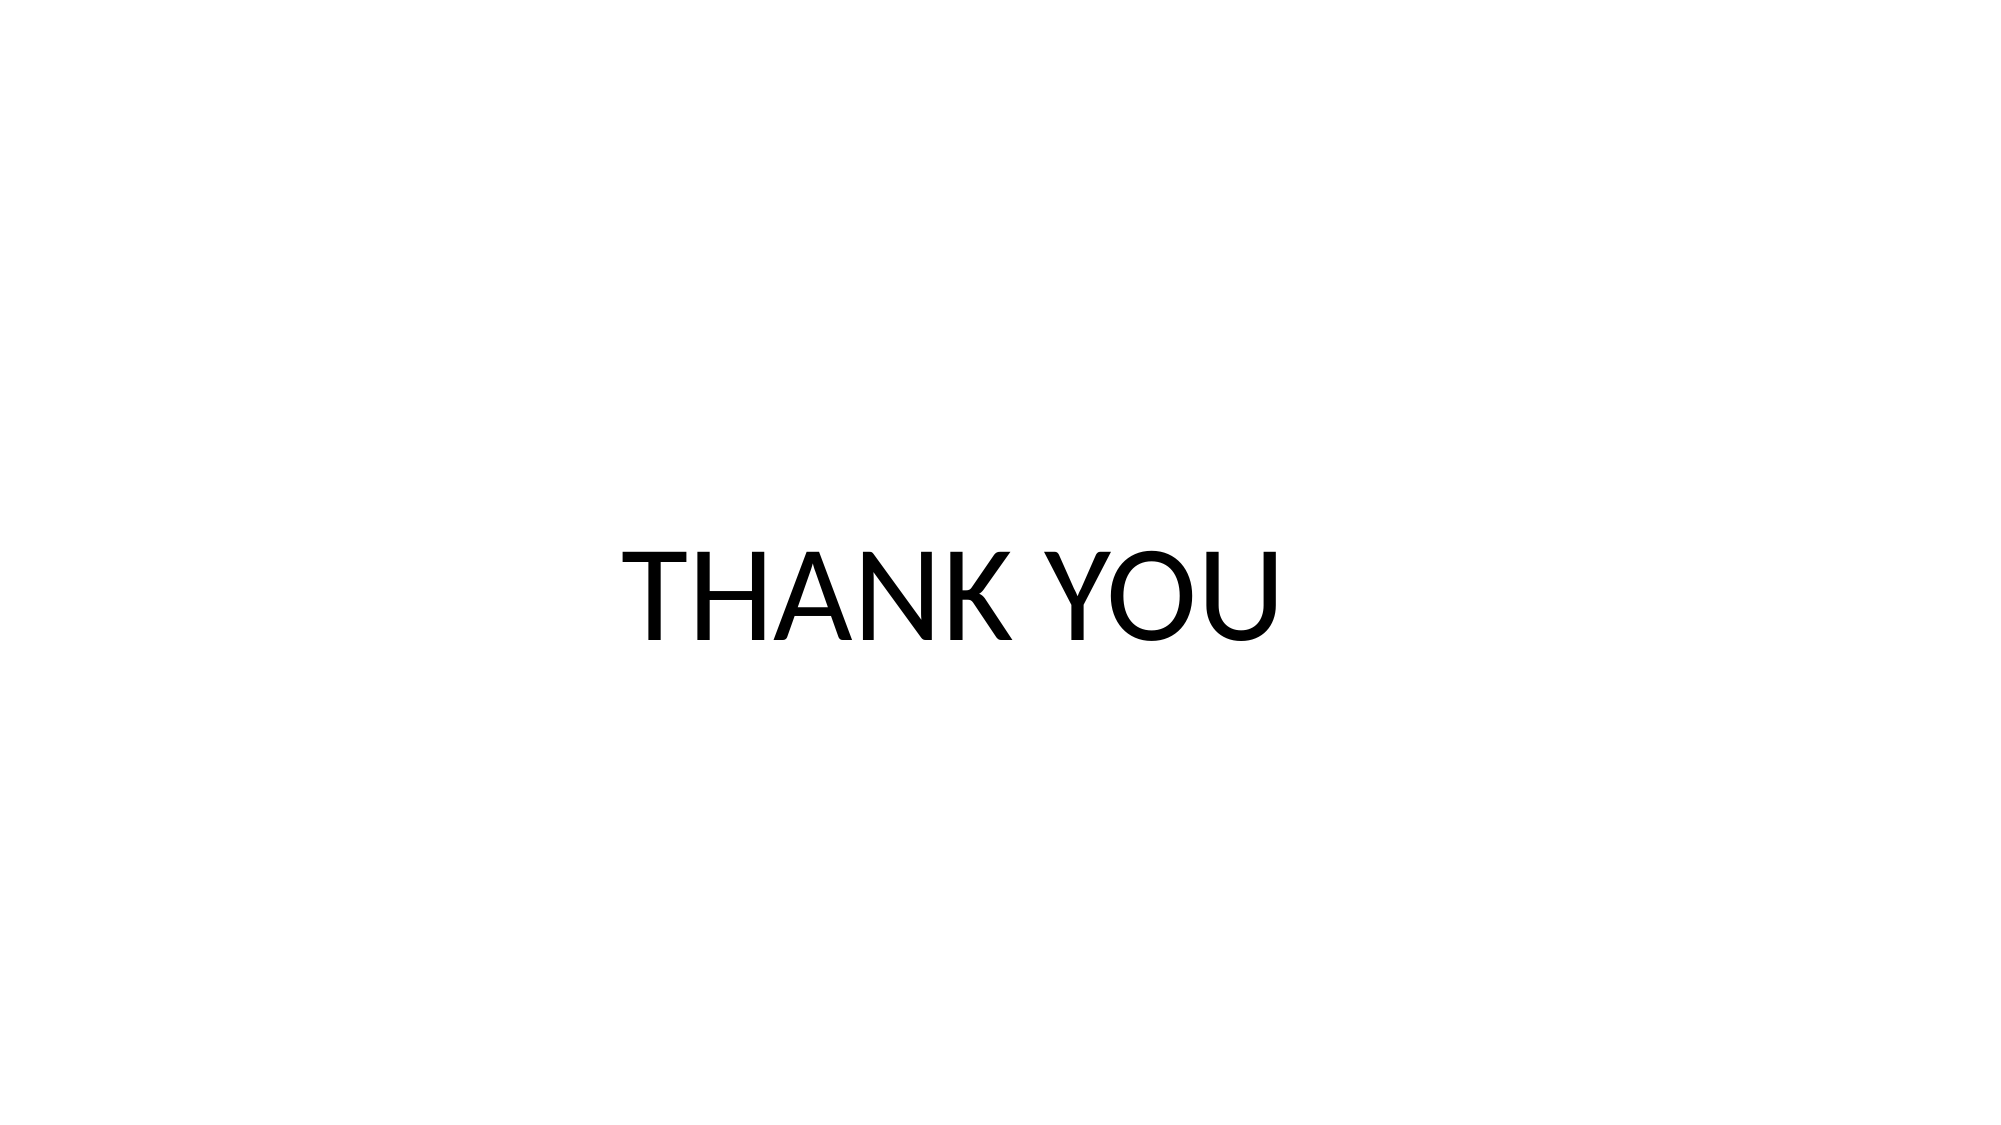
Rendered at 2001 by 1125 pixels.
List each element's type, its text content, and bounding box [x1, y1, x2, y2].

text_box THANK YOU [606, 495, 1302, 675]
